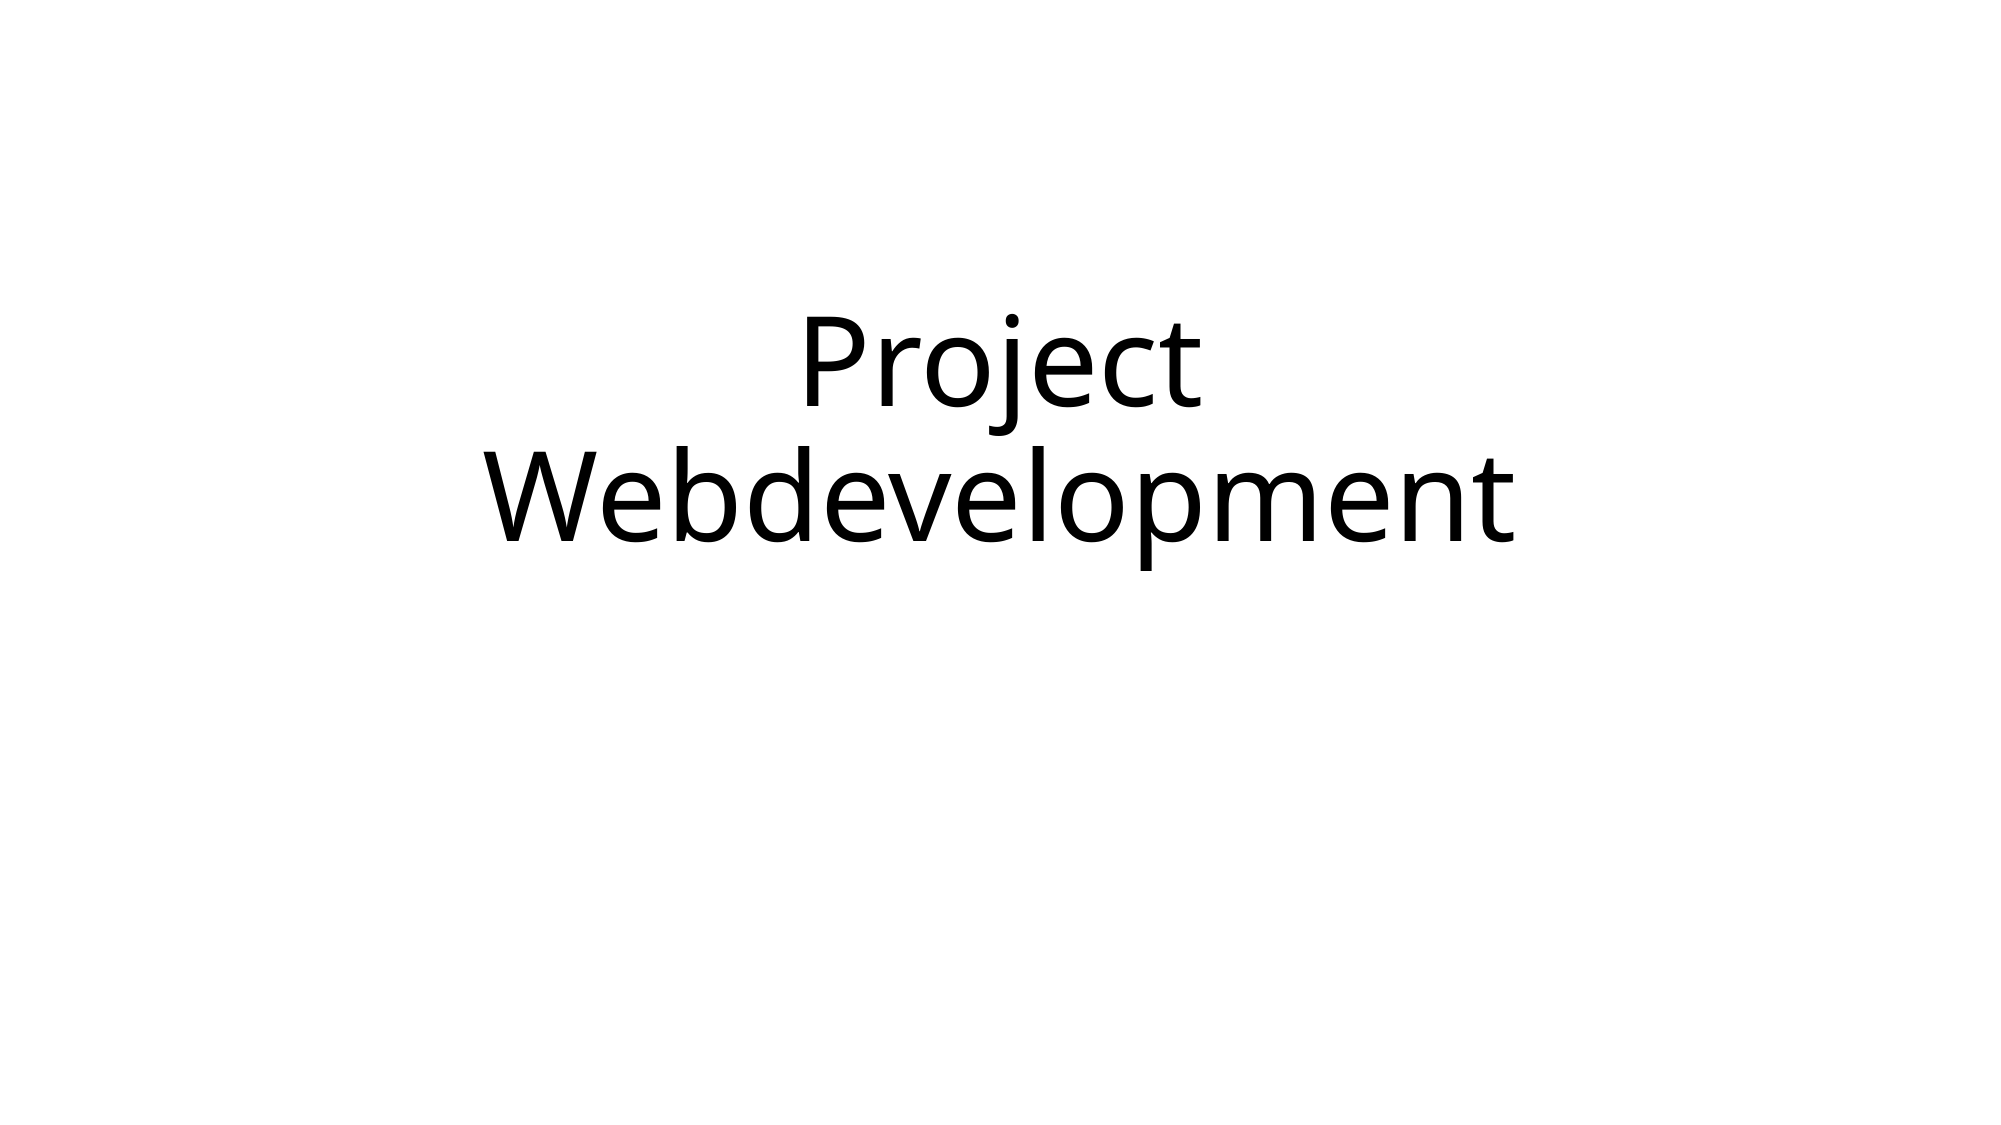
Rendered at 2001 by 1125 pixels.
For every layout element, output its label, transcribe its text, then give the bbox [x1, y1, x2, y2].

title Project Webdevelopment [249, 184, 1750, 576]
